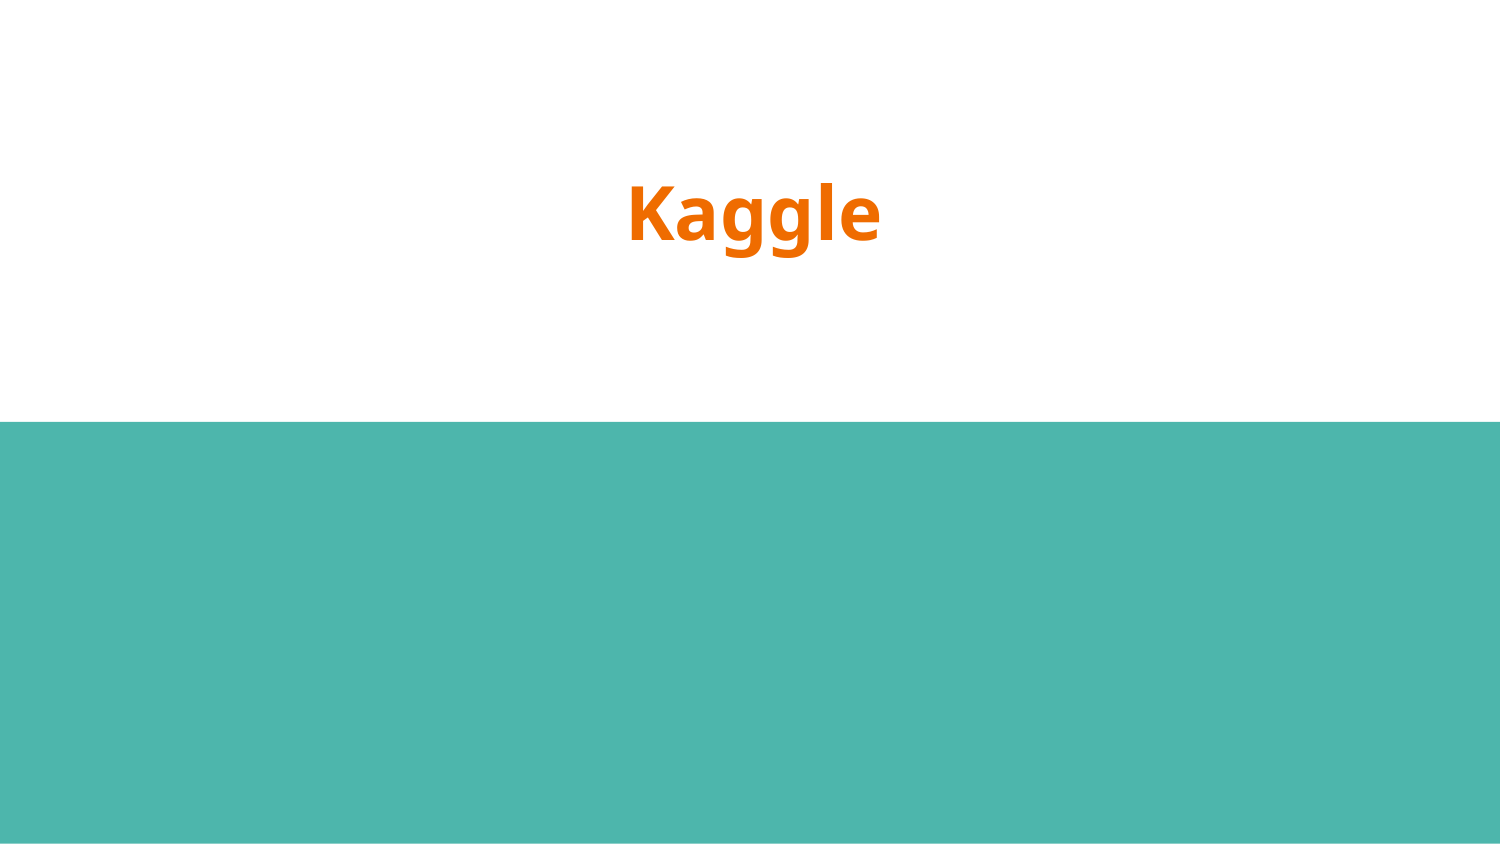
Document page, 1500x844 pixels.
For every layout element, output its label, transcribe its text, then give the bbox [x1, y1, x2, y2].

title Kaggle [51, 133, 1458, 289]
